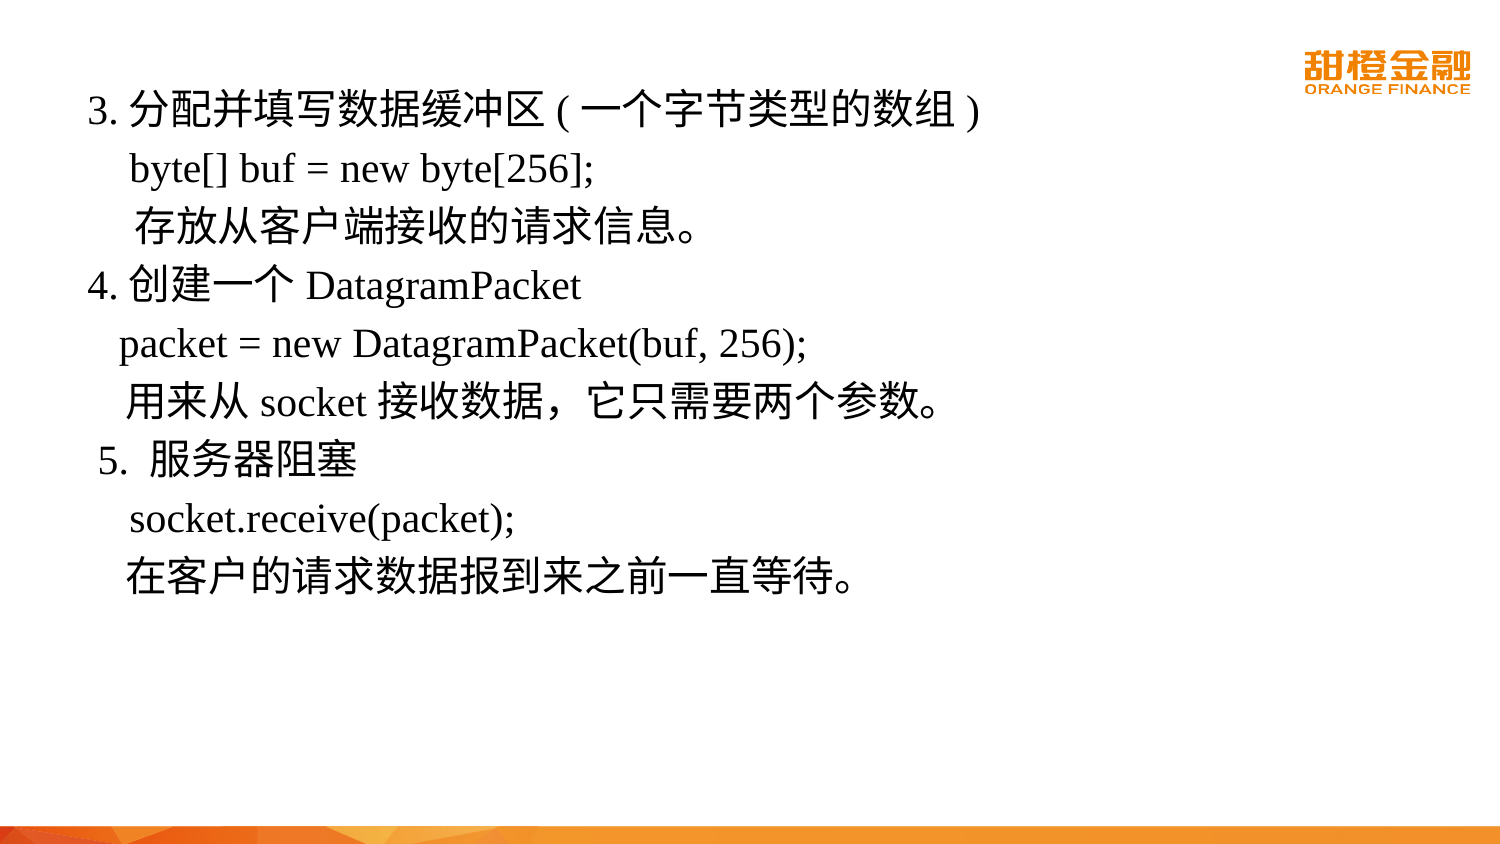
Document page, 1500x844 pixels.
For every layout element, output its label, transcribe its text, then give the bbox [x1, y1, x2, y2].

picture [0, 0, 1500, 844]
text_box 3.分配并填写数据缓冲区(一个字节类型的数组) byte[] buf = new byte[256]; 存放从客户端接收的请求信息。 4.创建一个DatagramPacket packet = new DatagramPacket(buf, 256); 用来从socket接收数据，它只需要两个参数。 5. 服务器阻塞 socket.receive(packet); 在客户的请求数据报到来之前一直等待。 [72, 75, 1338, 607]
